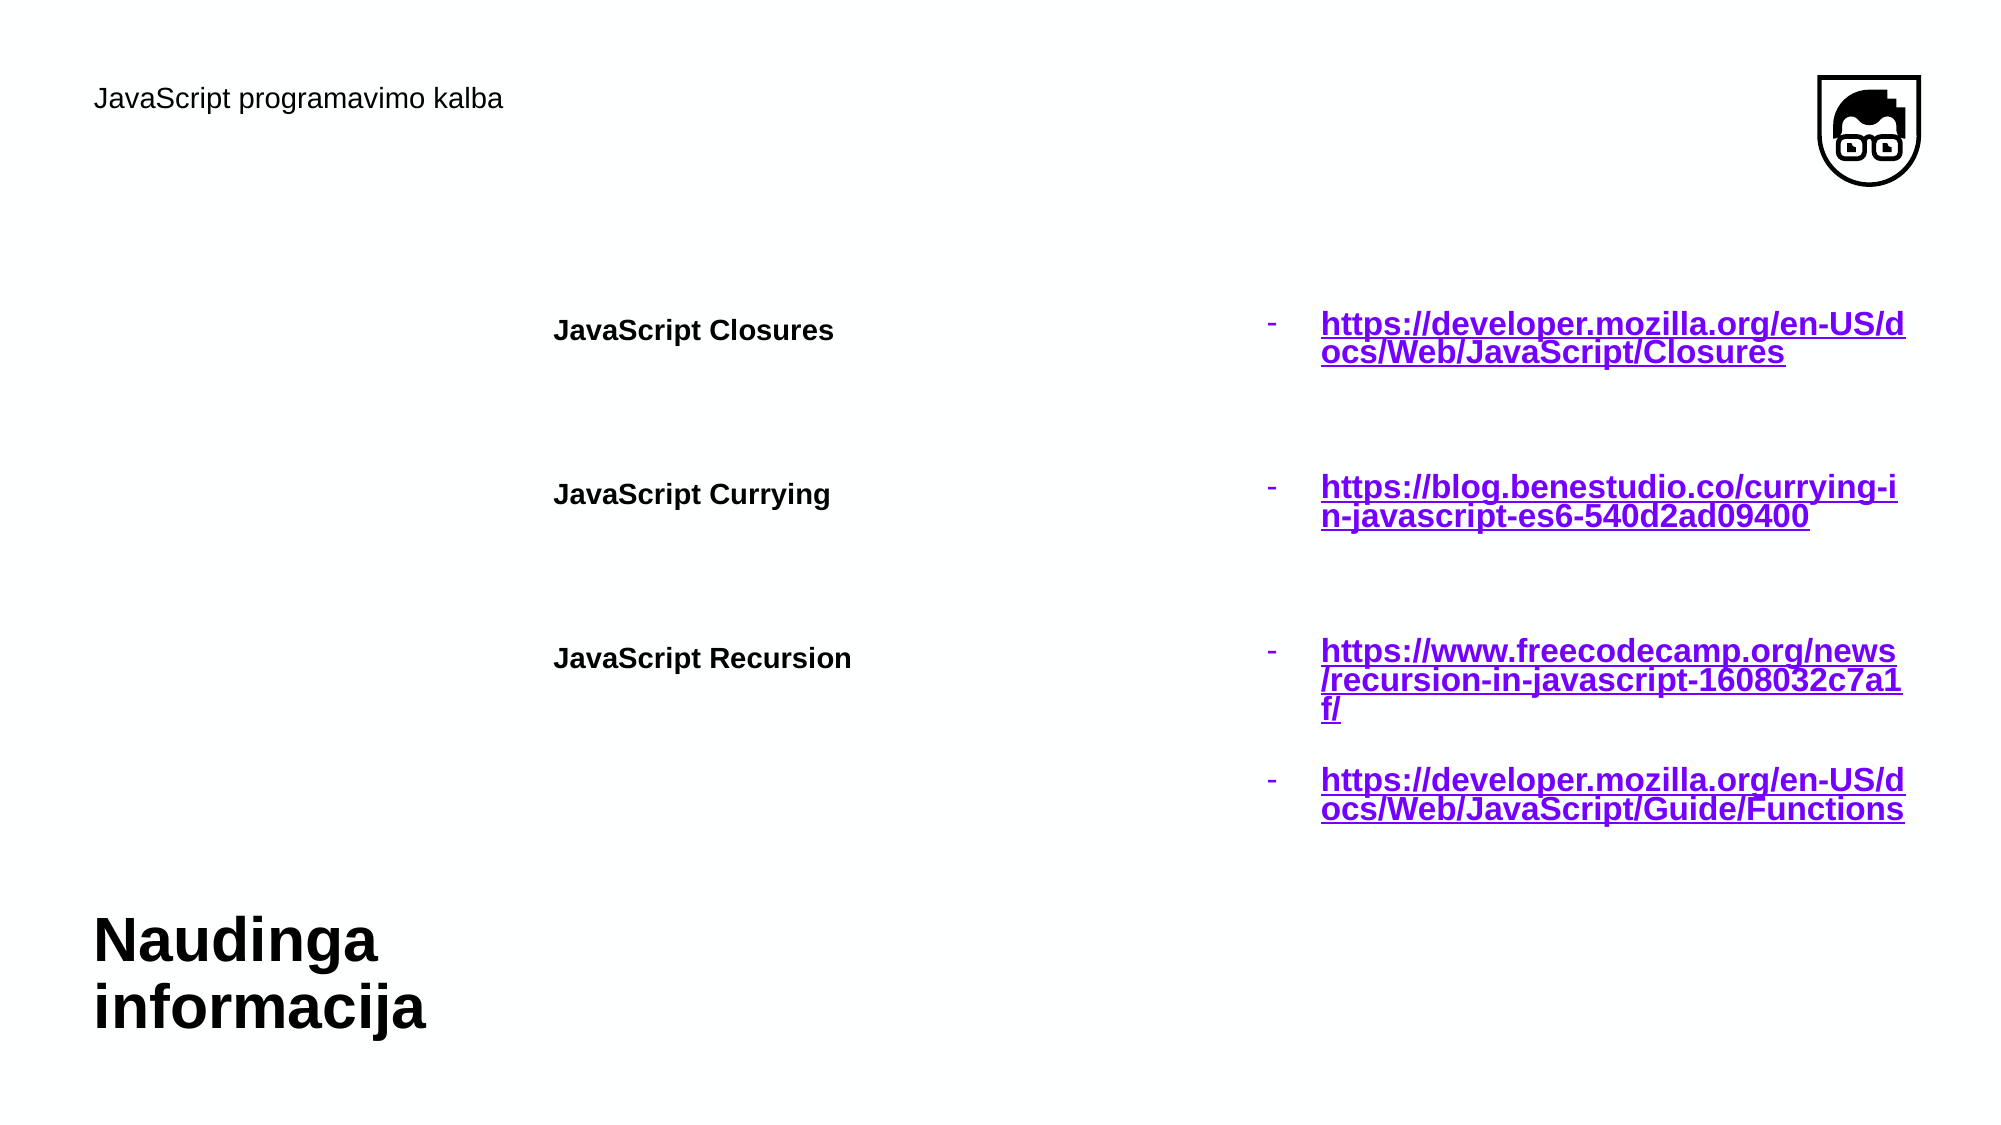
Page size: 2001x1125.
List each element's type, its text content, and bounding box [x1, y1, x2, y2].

list https://developer.mozilla.org/en-US/docs/Web/JavaScript/Closures [1230, 298, 1922, 427]
list JavaScript Closures [538, 298, 1154, 359]
title Naudinga informacija [78, 825, 464, 1050]
list JavaScript programavimo kalba [78, 75, 1000, 150]
list JavaScript Recursion [538, 626, 1154, 687]
list https://blog.benestudio.co/currying-in-javascript-es6-540d2ad09400 [1230, 462, 1922, 591]
list JavaScript Currying [538, 462, 1154, 523]
list https://www.freecodecamp.org/news/recursion-in-javascript-1608032c7a1f/ https://developer.mozilla.org/en-US/docs/Web/JavaScript/Guide/Functions [1230, 626, 1922, 863]
